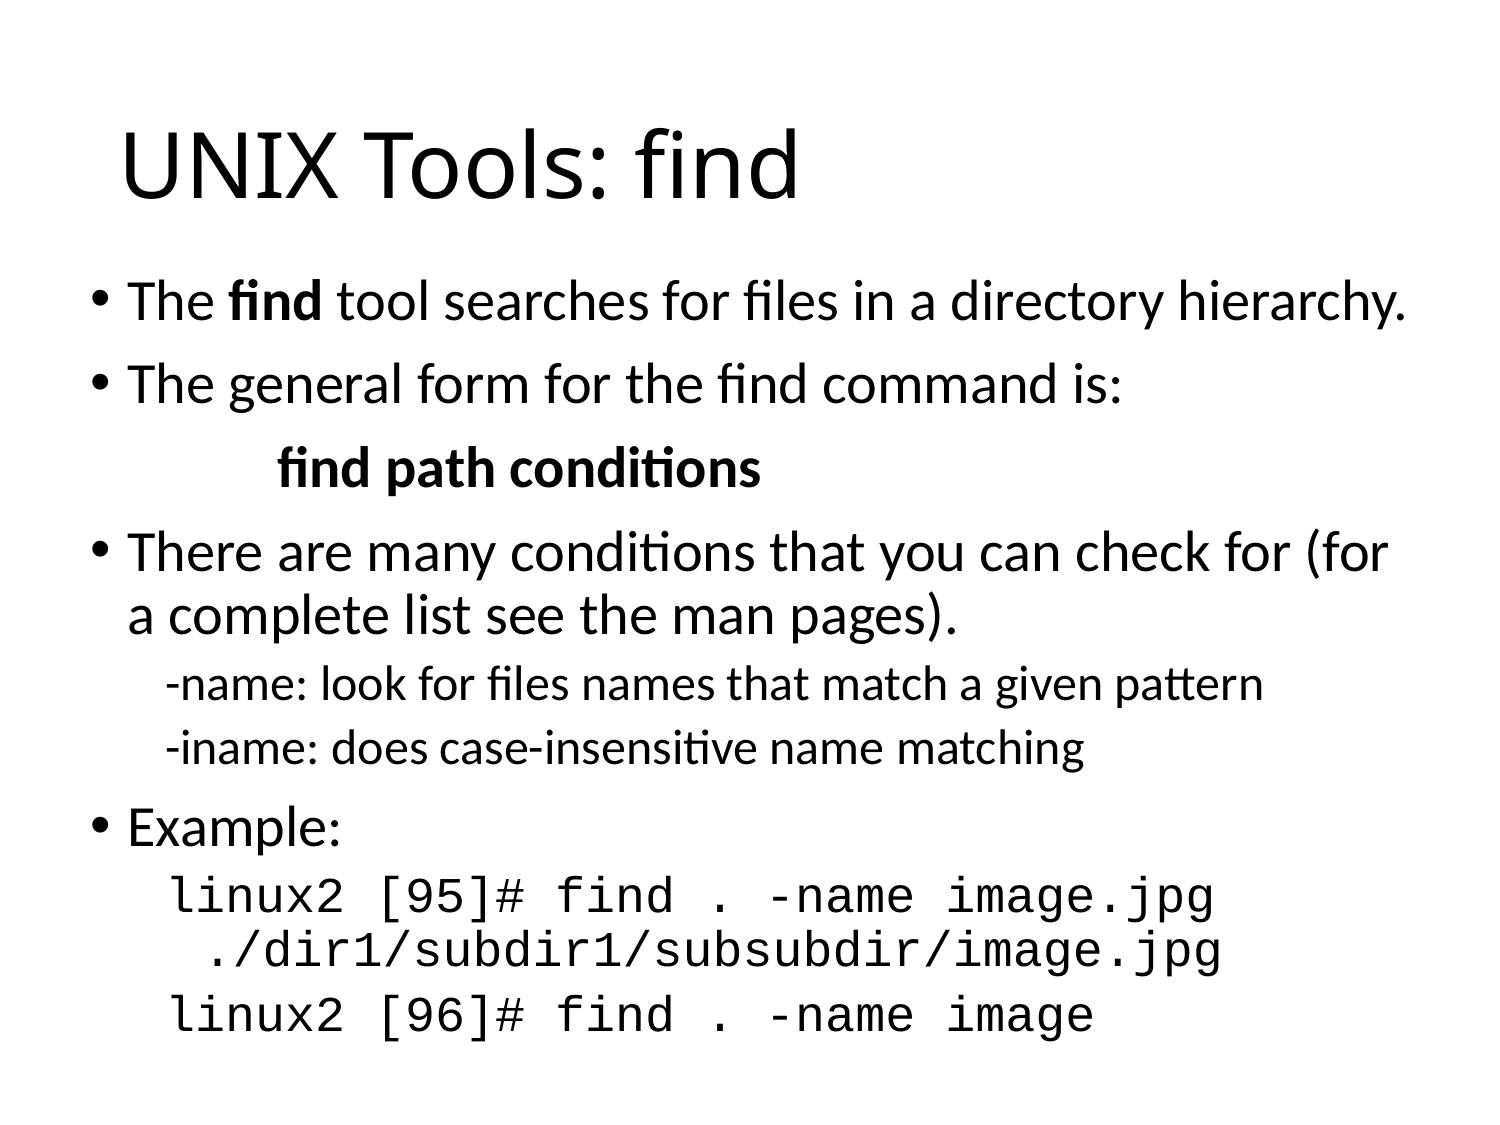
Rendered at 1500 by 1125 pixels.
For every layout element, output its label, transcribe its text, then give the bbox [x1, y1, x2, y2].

title UNIX Tools: find [103, 59, 1397, 262]
list The find tool searches for files in a directory hierarchy. The general form for the find command is: find path conditions There are many conditions that you can check for (for a complete list see the man pages). -name: look for files names that match a given pattern -iname: does case-insensitive name matching Example: linux2 [95]# find . -name image.jpg ./dir1/subdir1/subsubdir/image.jpg linux2 [96]# find . -name image [75, 262, 1425, 1075]
